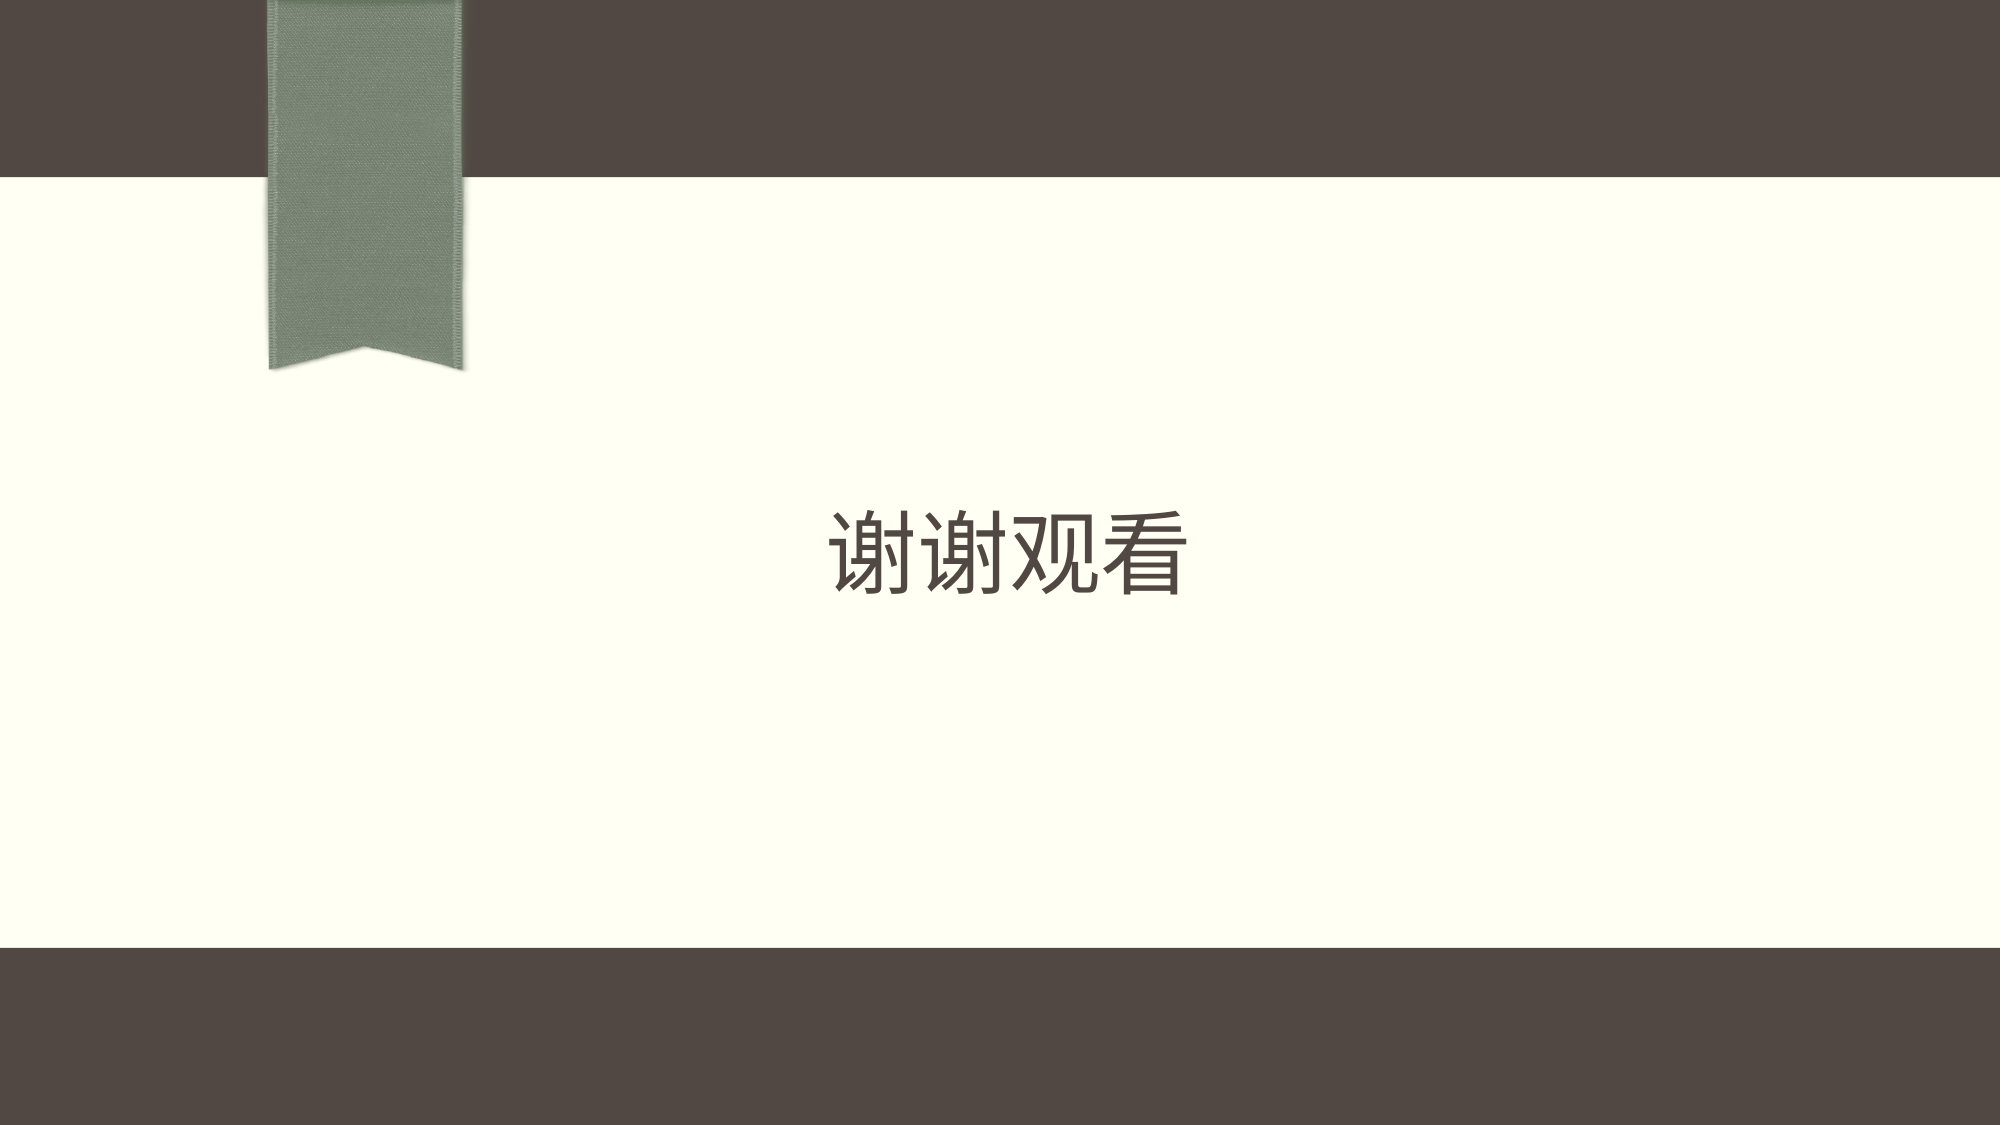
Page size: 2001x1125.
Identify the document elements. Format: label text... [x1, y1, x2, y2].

title 谢谢观看 [181, 376, 1838, 741]
